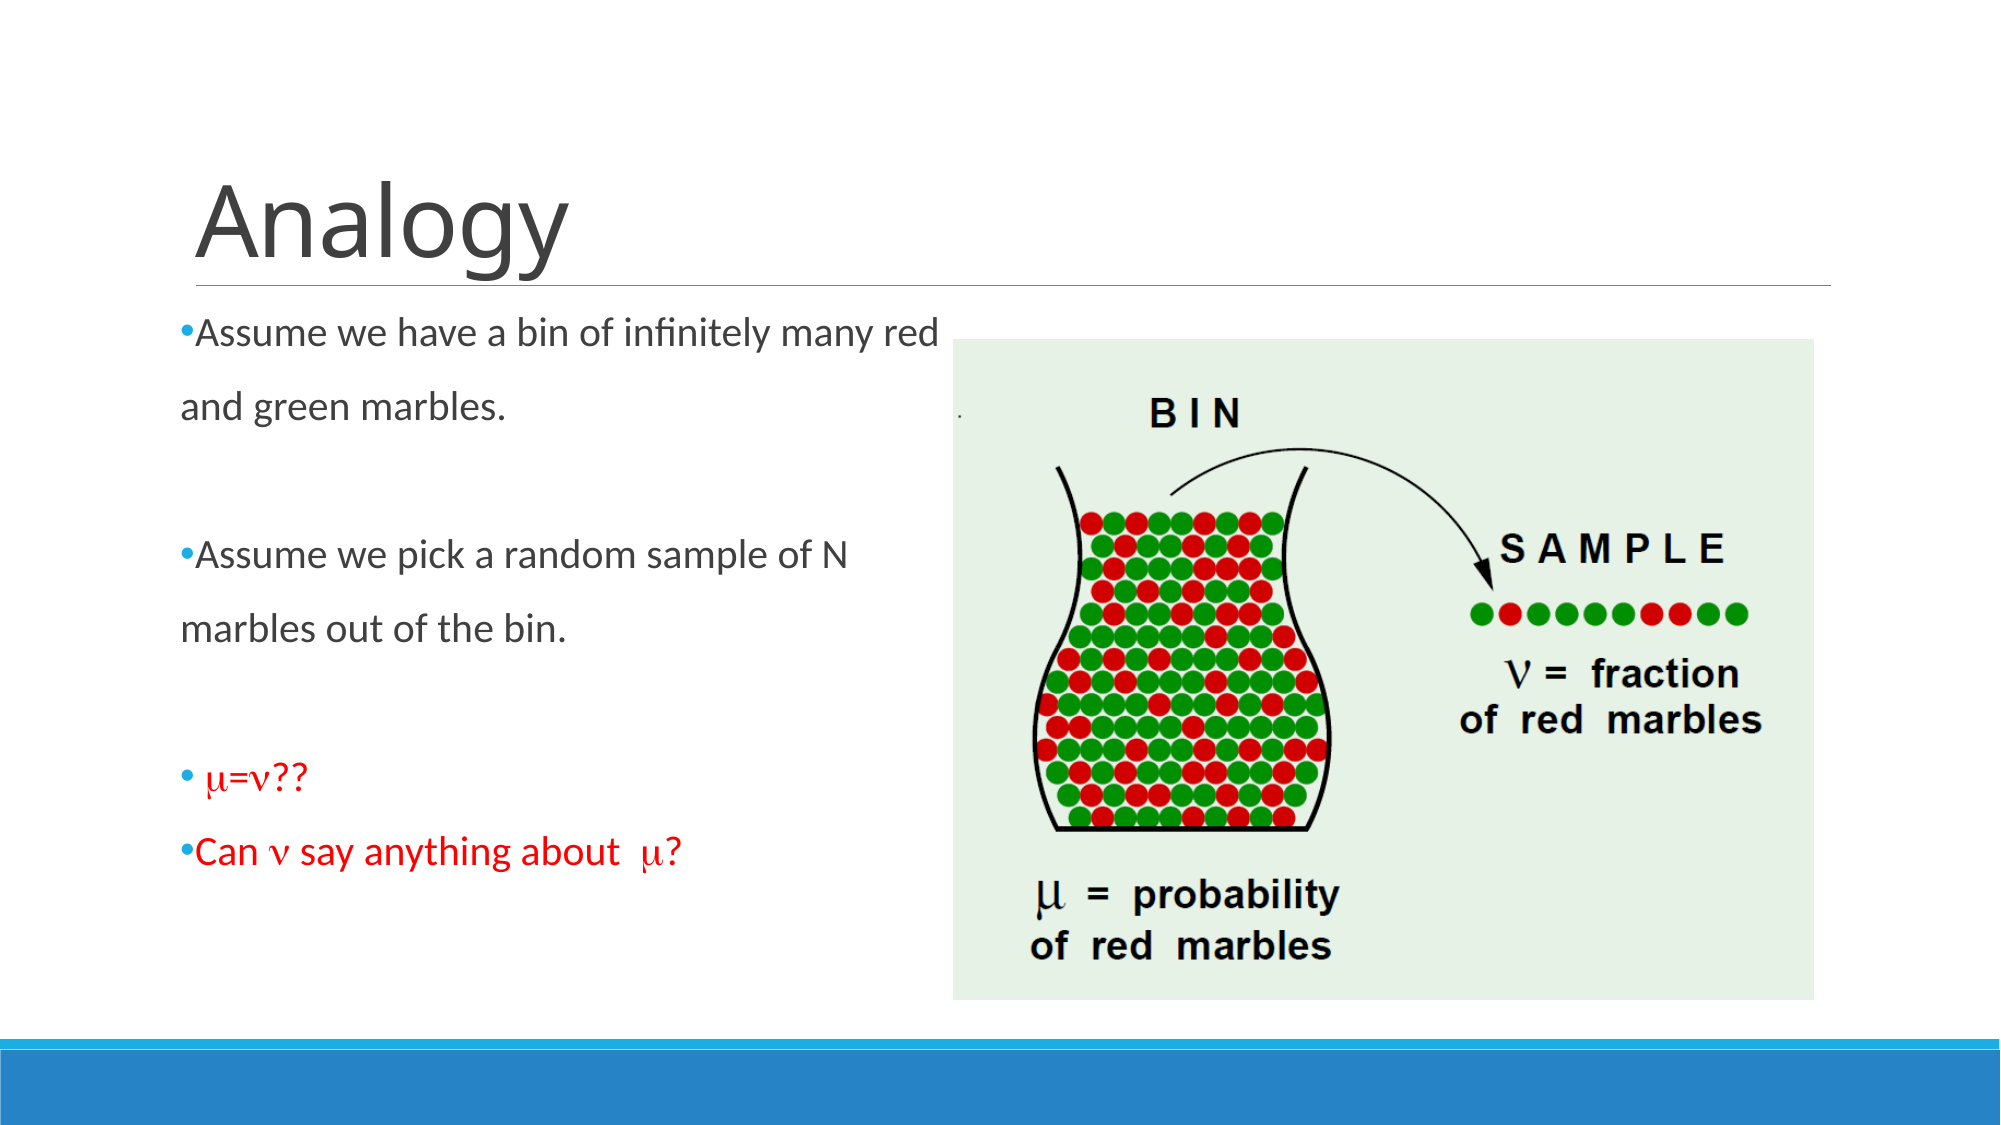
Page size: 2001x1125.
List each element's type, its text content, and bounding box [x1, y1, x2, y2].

title Analogy [180, 47, 1830, 285]
picture [953, 339, 1814, 1001]
list Assume we have a bin of infinitely many red and green marbles. Assume we pick a random sample of N marbles out of the bin. =?? Can  say anything about ? [180, 302, 1830, 963]
